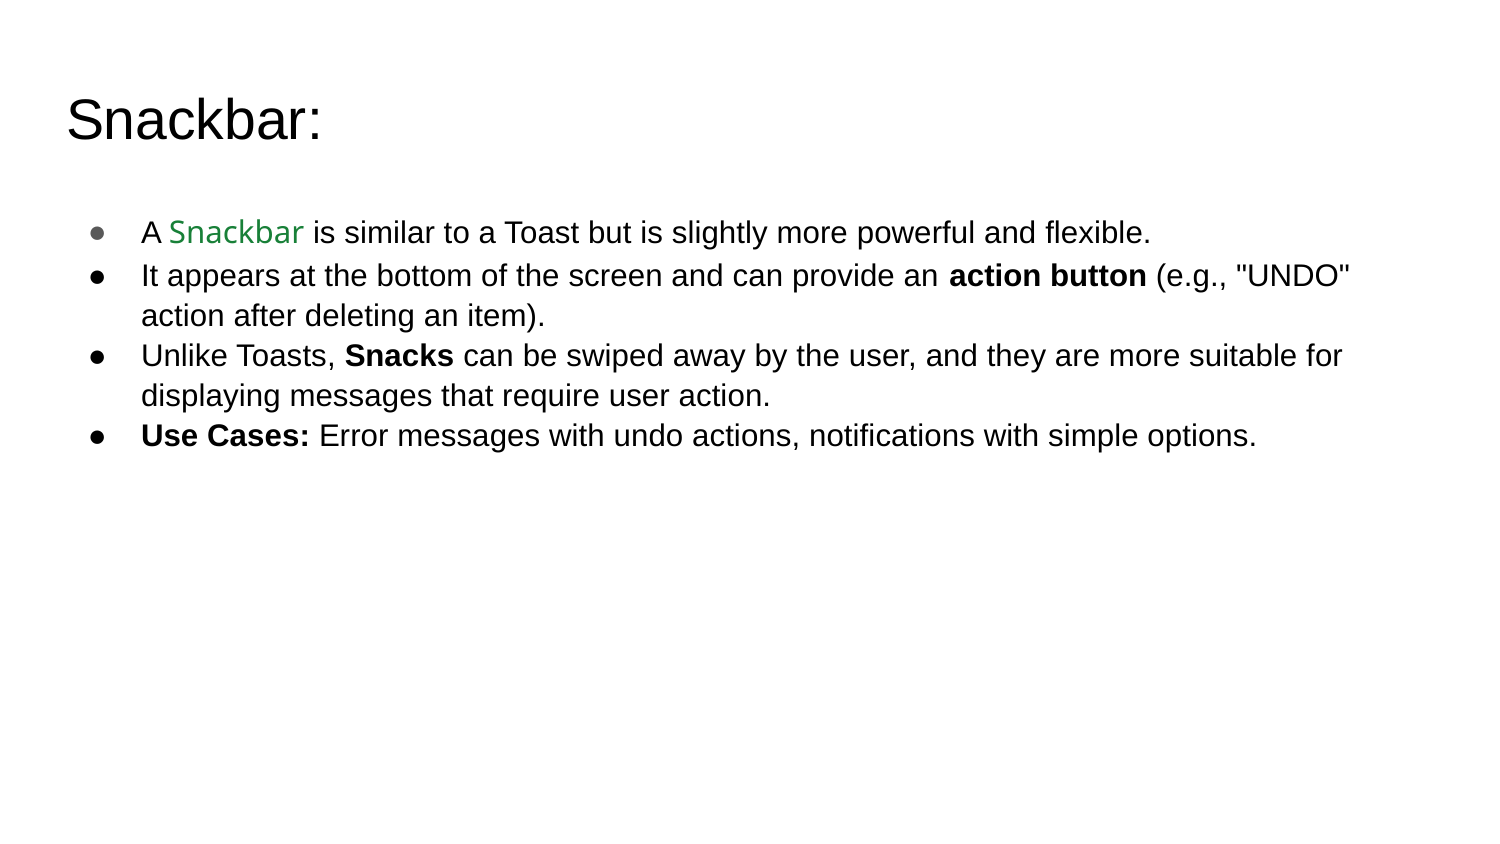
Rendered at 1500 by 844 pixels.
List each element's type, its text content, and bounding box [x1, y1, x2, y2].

title Snackbar: [51, 72, 1449, 167]
list A Snackbar is similar to a Toast but is slightly more powerful and flexible. It appears at the bottom of the screen and can provide an action button (e.g., "UNDO" action after deleting an item). Unlike Toasts, Snacks can be swiped away by the user, and they are more suitable for displaying messages that require user action. Use Cases: Error messages with undo actions, notifications with simple options. [51, 189, 1449, 750]
